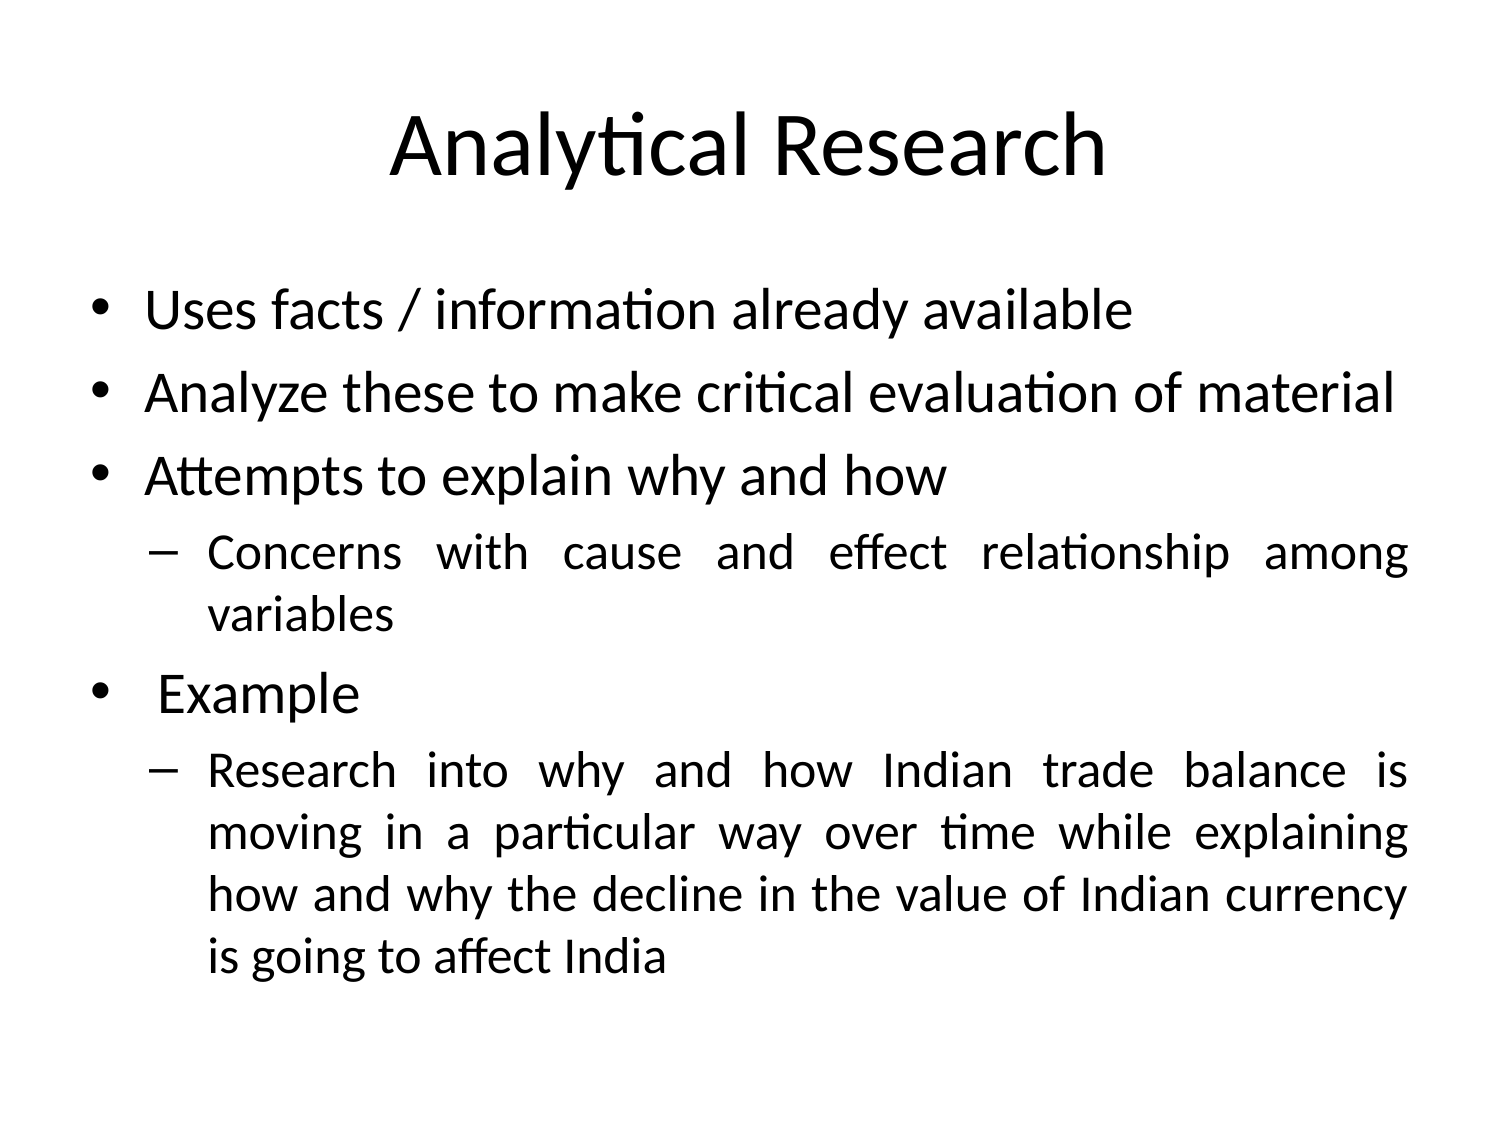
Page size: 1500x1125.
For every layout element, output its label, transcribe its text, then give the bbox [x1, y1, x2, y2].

list Uses facts / information already available Analyze these to make critical evaluation of material Attempts to explain why and how Concerns with cause and effect relationship among variables Example Research into why and how Indian trade balance is moving in a particular way over time while explaining how and why the decline in the value of Indian currency is going to affect India [75, 262, 1425, 1005]
title Analytical Research [75, 45, 1425, 233]
